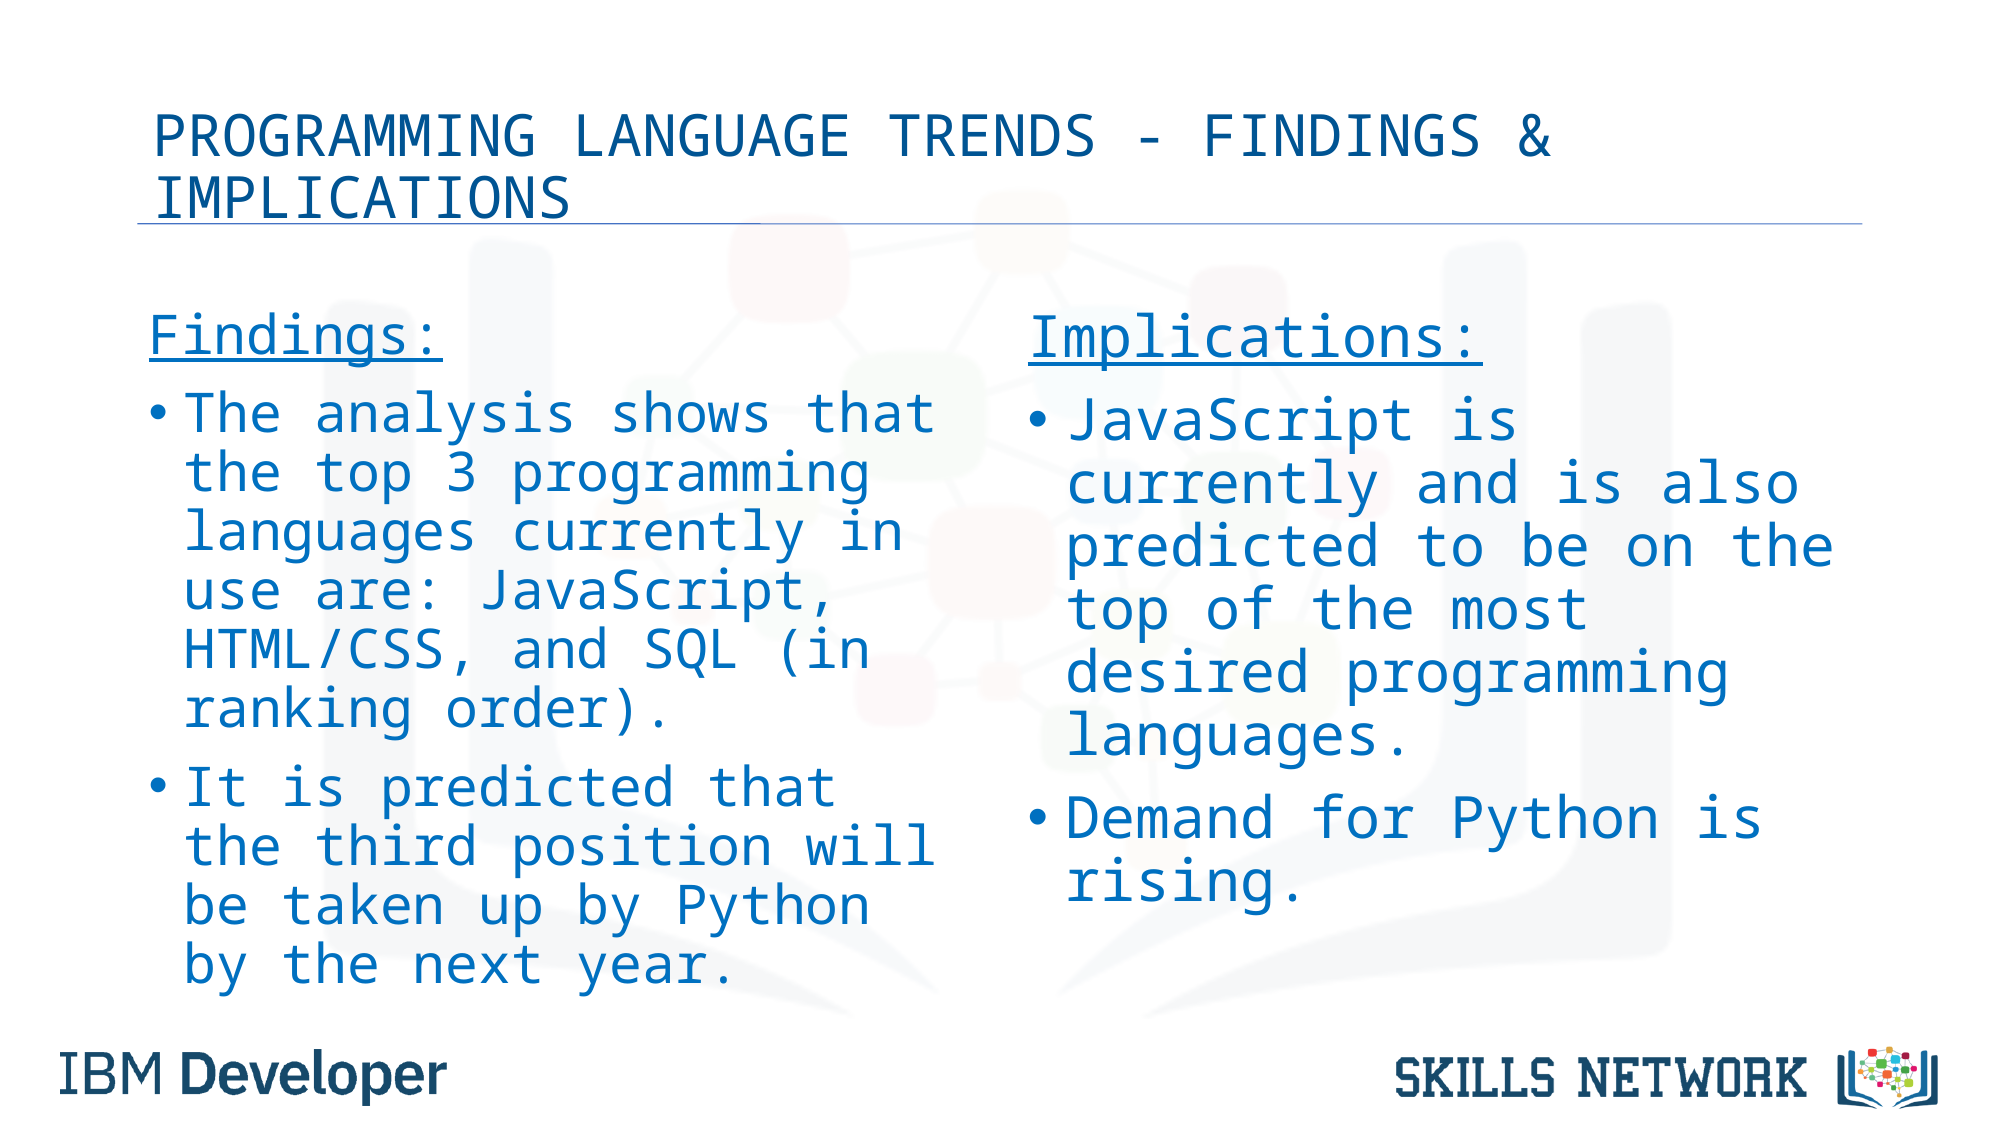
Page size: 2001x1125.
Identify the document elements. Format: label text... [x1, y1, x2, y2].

picture [1390, 1045, 1945, 1111]
title PROGRAMMING LANGUAGE TRENDS - FINDINGS & IMPLICATIONS [137, 59, 1863, 278]
list Implications: JavaScript is currently and is also predicted to be on the top of the most desired programming languages. Demand for Python is rising. [1012, 299, 1863, 1014]
list Findings: The analysis shows that the top 3 programming languages currently in use are: JavaScript, HTML/CSS, and SQL (in ranking order). It is predicted that the third position will be taken up by Python by the next year. [133, 299, 984, 1014]
picture [55, 1045, 459, 1108]
